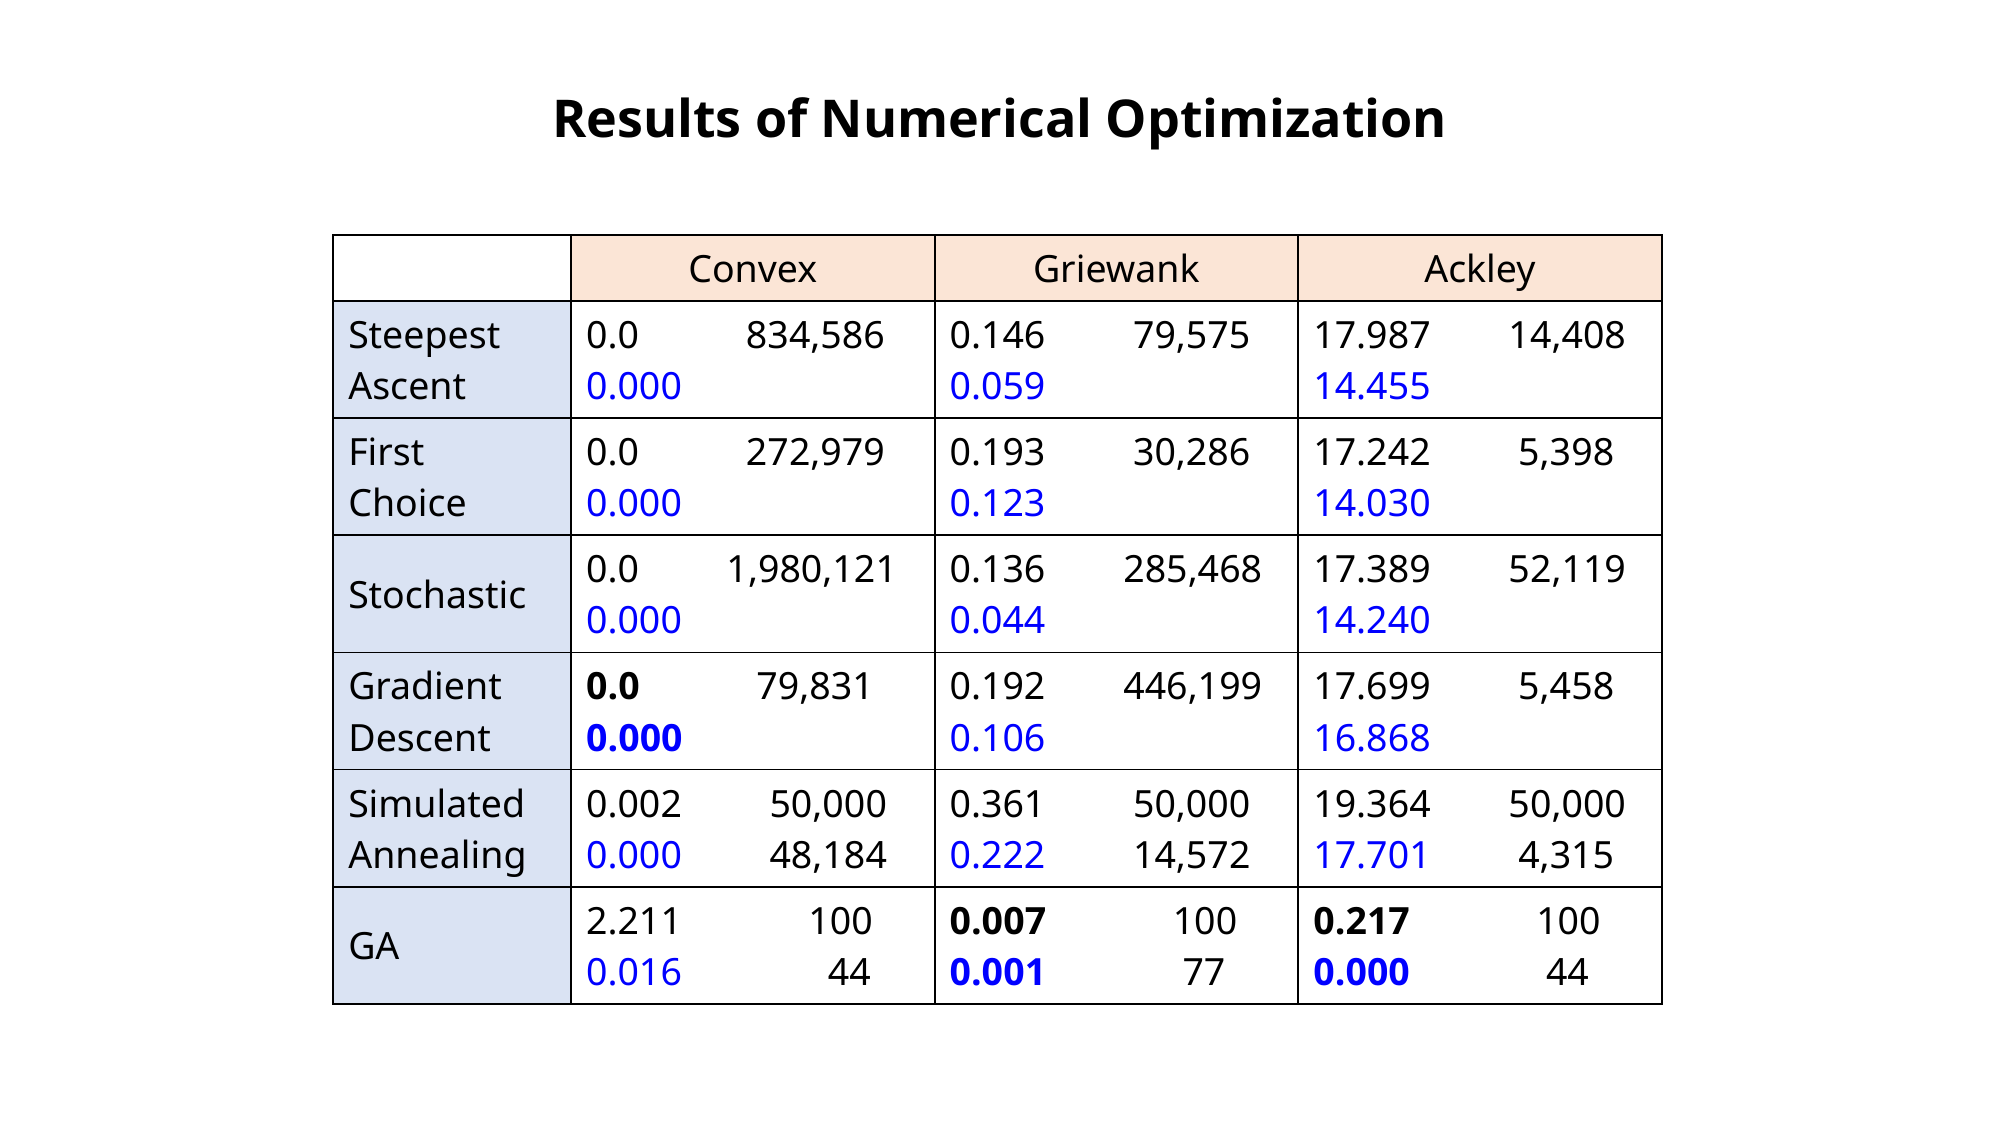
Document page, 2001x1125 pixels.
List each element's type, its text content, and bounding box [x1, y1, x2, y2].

table_cell Steepest Ascent [334, 302, 570, 417]
table_cell Simulated Annealing [334, 770, 570, 886]
table_cell 0.0 272,979 0.000 [572, 419, 934, 534]
table_cell GA [334, 888, 570, 1003]
table_cell 0.217 100 0.000 44 [1299, 888, 1661, 1003]
table_cell 17.699 5,458 16.868 [1299, 653, 1661, 769]
table_header Griewank [936, 236, 1297, 300]
table_cell 0.192 446,199 0.106 [936, 653, 1297, 769]
table_header [334, 236, 570, 300]
text_box Results of Numerical Optimization [285, 77, 1715, 155]
table_cell 0.0 79,831 0.000 [572, 653, 934, 769]
table_cell 19.364 50,000 17.701 4,315 [1299, 770, 1661, 886]
table_cell 0.002 50,000 0.000 48,184 [572, 770, 934, 886]
table_cell 0.361 50,000 0.222 14,572 [936, 770, 1297, 886]
table_cell 17.389 52,119 14.240 [1299, 536, 1661, 652]
table_cell 0.136 285,468 0.044 [936, 536, 1297, 652]
table_header Ackley [1299, 236, 1661, 300]
table_cell 0.146 79,575 0.059 [936, 302, 1297, 417]
table_cell 0.0 834,586 0.000 [572, 302, 934, 417]
table_cell 17.242 5,398 14.030 [1299, 419, 1661, 534]
table_cell First Choice [334, 419, 570, 534]
table_header Convex [572, 236, 934, 300]
table_cell 17.987 14,408 14.455 [1299, 302, 1661, 417]
table_cell 0.007 100 0.001 77 [936, 888, 1297, 1003]
table_cell 0.0 1,980,121 0.000 [572, 536, 934, 652]
table_cell Gradient Descent [334, 653, 570, 769]
table_cell Stochastic [334, 536, 570, 652]
table_cell 0.193 30,286 0.123 [936, 419, 1297, 534]
table_cell 2.211 100 0.016 44 [572, 888, 934, 1003]
